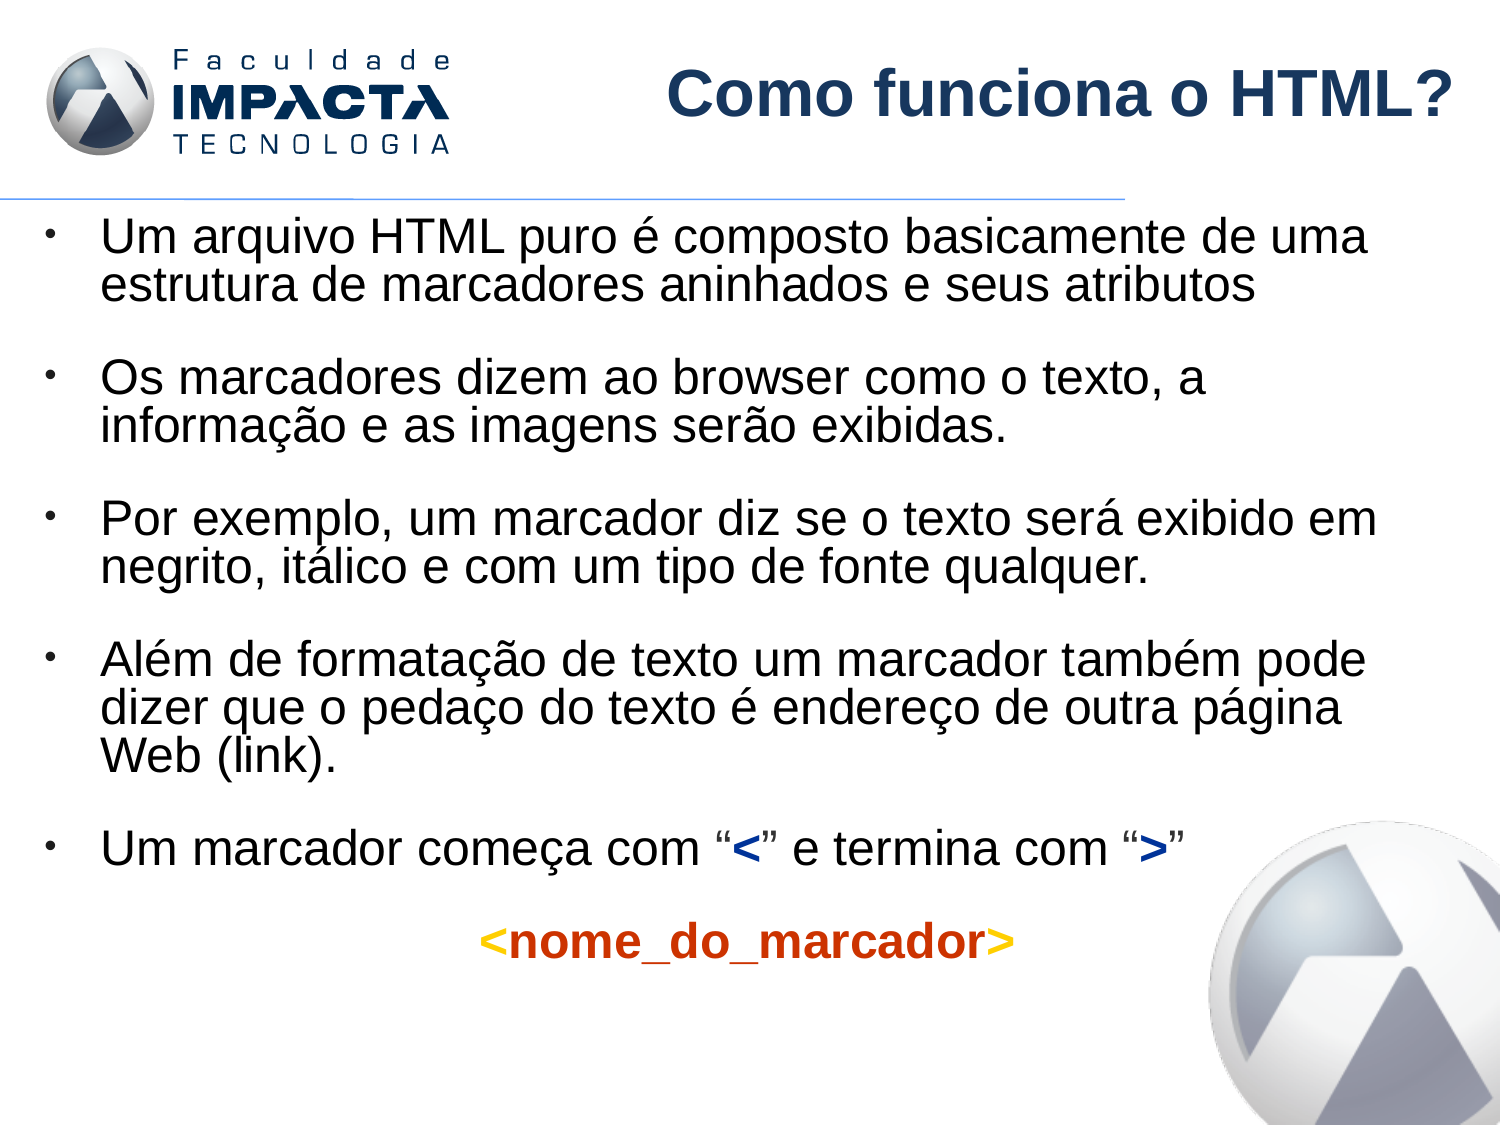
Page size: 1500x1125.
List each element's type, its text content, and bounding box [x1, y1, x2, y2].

picture [1206, 787, 1500, 1125]
picture [35, 35, 458, 164]
list Um arquivo HTML puro é composto basicamente de uma estrutura de marcadores aninhados e seus atributos Os marcadores dizem ao browser como o texto, a informação e as imagens serão exibidas. Por exemplo, um marcador diz se o texto será exibido em negrito, itálico e com um tipo de fonte qualquer. Além de formatação de texto um marcador também pode dizer que o pedaço do texto é endereço de outra página Web (link). Um marcador começa com “<” e termina com “>” <nome_do_marcador> [29, 208, 1467, 1047]
title Como funciona o HTML? [422, 31, 1471, 148]
